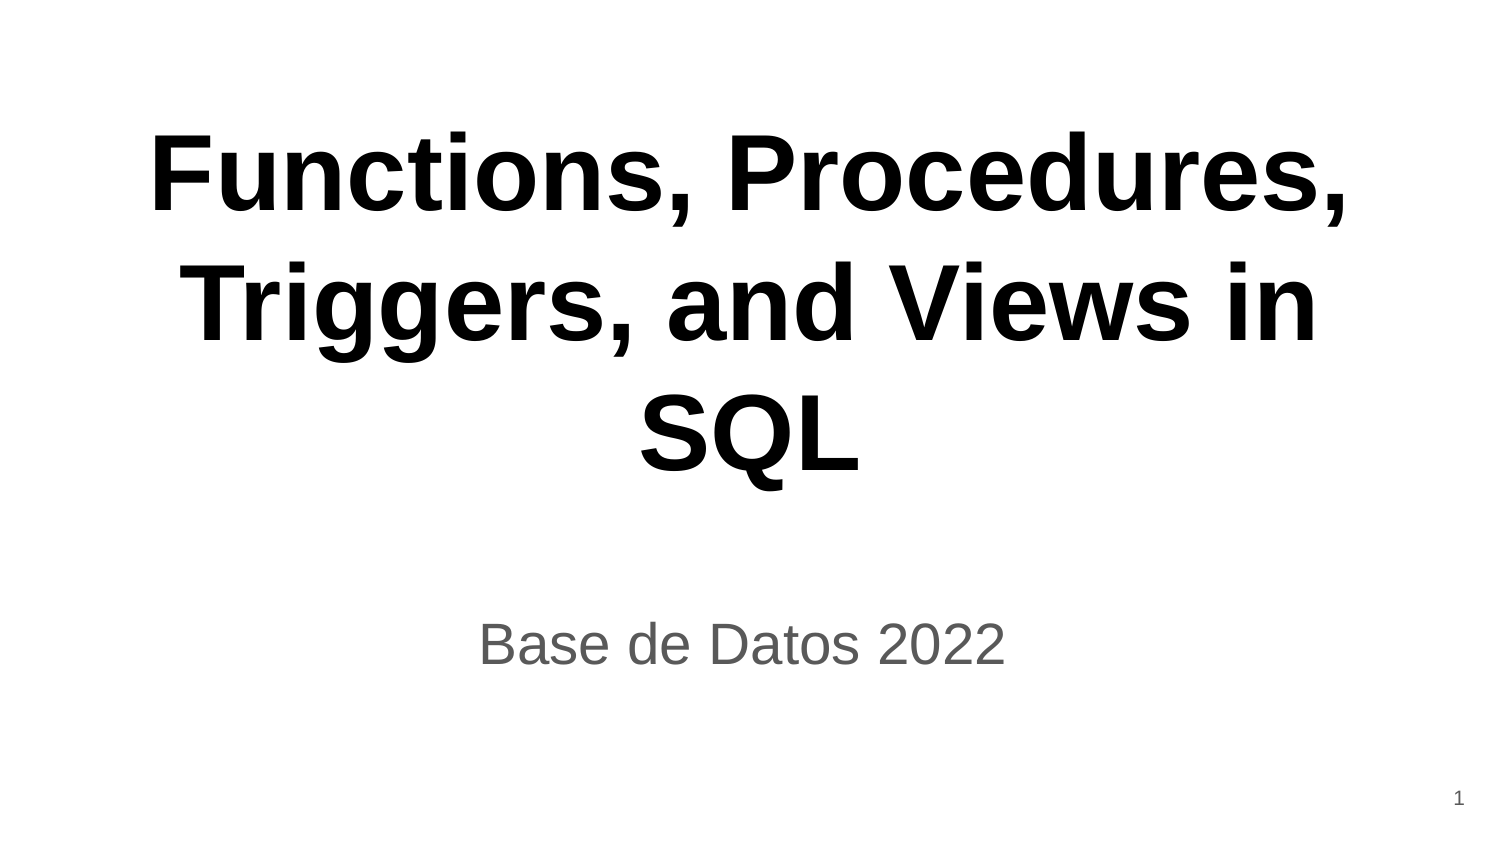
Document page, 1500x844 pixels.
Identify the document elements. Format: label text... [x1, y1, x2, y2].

subtitle Base de Datos 2022 [44, 590, 1443, 721]
title Functions, Procedures, Triggers, and Views in SQL [51, 87, 1449, 507]
slide_number ‹#› [1389, 764, 1480, 830]
